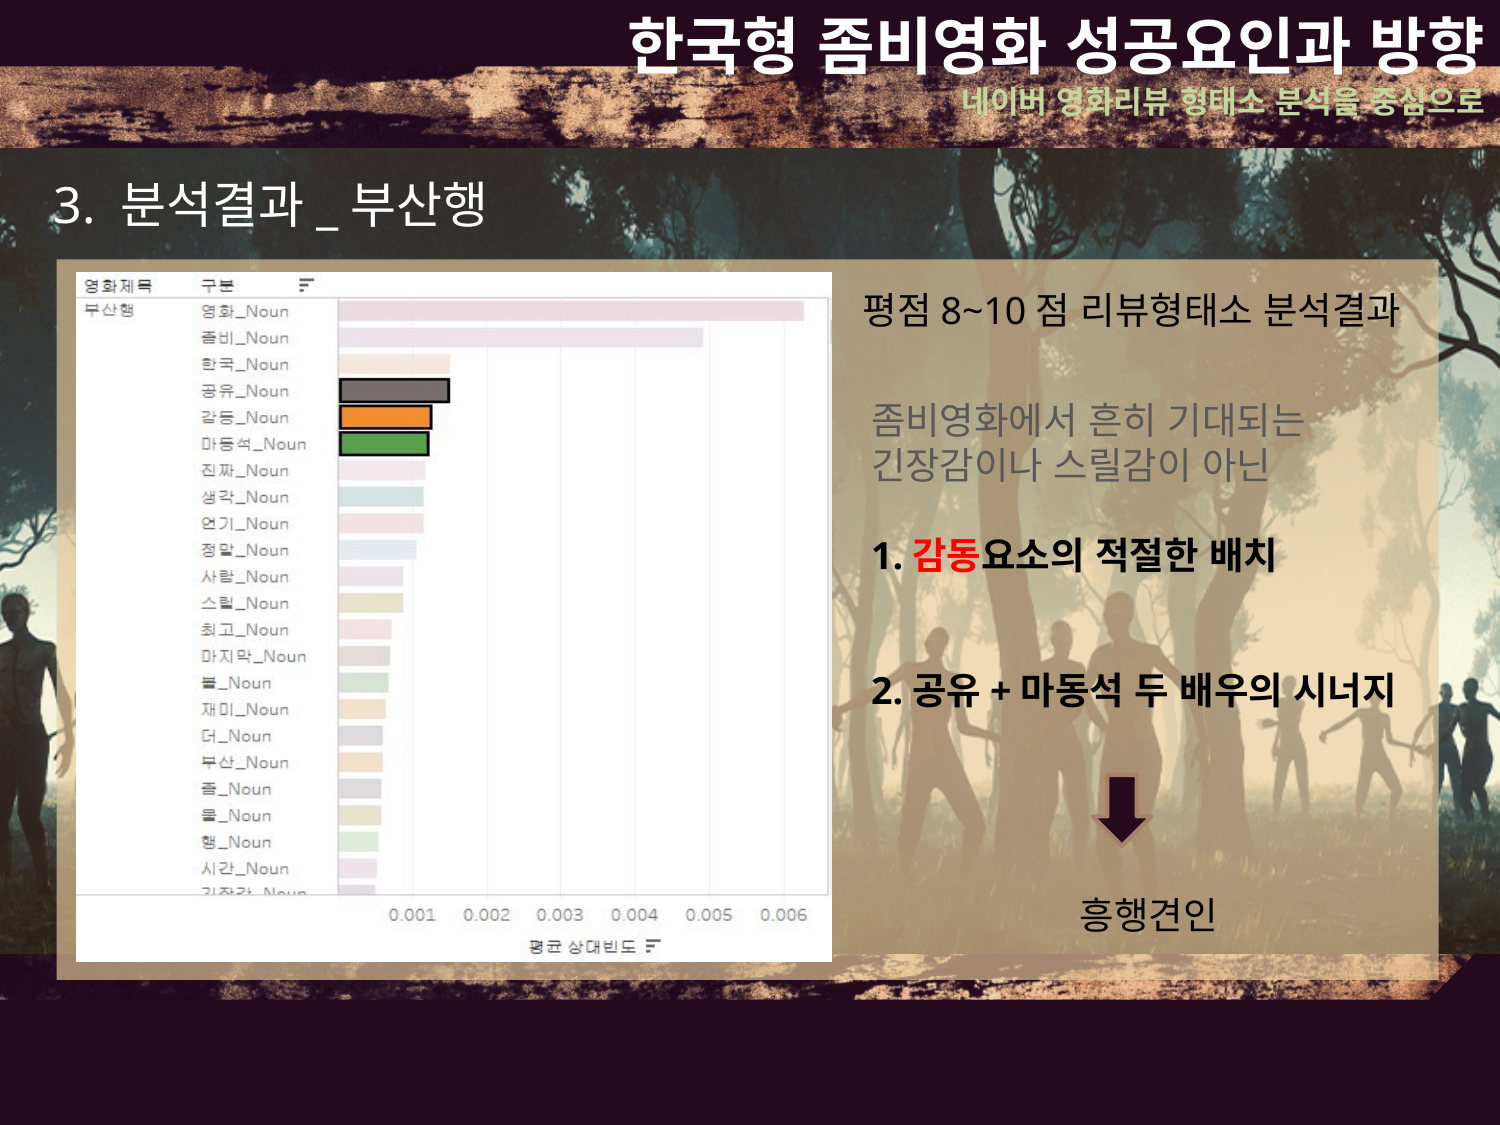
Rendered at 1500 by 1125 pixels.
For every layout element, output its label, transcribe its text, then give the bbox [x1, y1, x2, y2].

picture [0, 67, 1500, 999]
text_box 한국형 좀비영화 성공요인과 방향 네이버 영화리뷰 형태소 분석을 중심으로 [159, 0, 1500, 128]
text_box [55, 962, 1441, 982]
